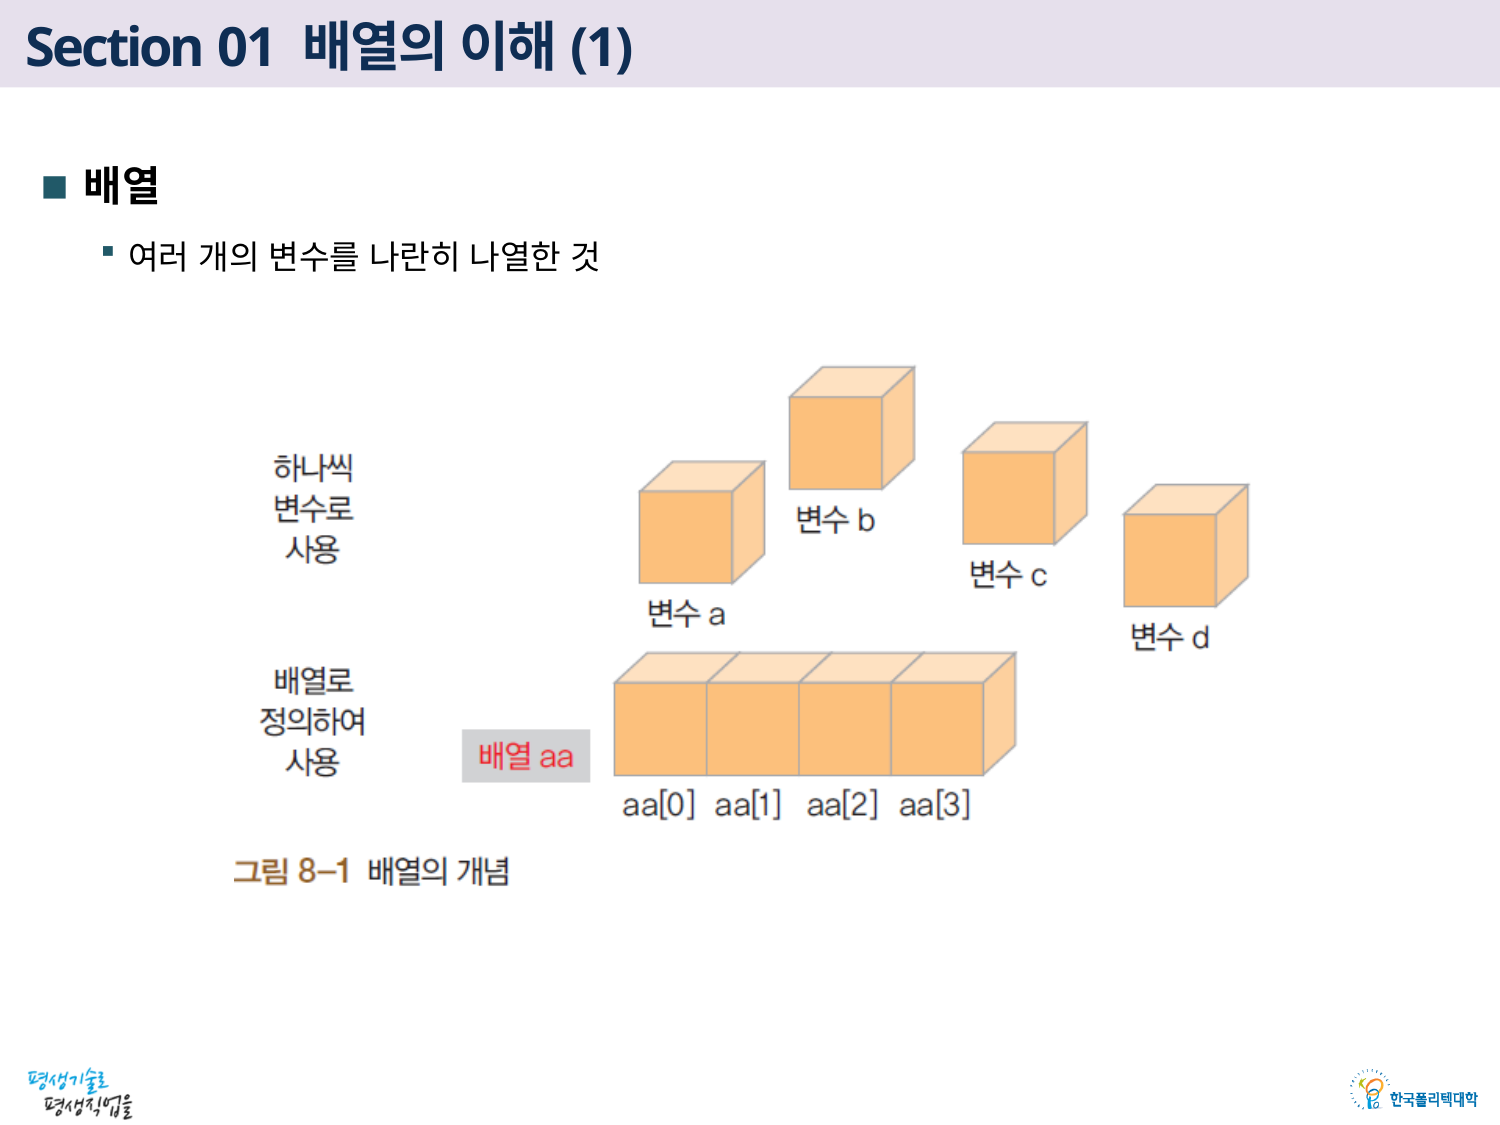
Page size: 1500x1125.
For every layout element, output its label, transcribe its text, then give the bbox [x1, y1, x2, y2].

list 배열 여러 개의 변수를 나란히 나열한 것 [10, 126, 1481, 1057]
picture [17, 1062, 167, 1122]
picture [234, 362, 1266, 898]
title Section 01 배열의 이해(1) [10, 5, 1288, 84]
picture [1346, 1064, 1481, 1114]
